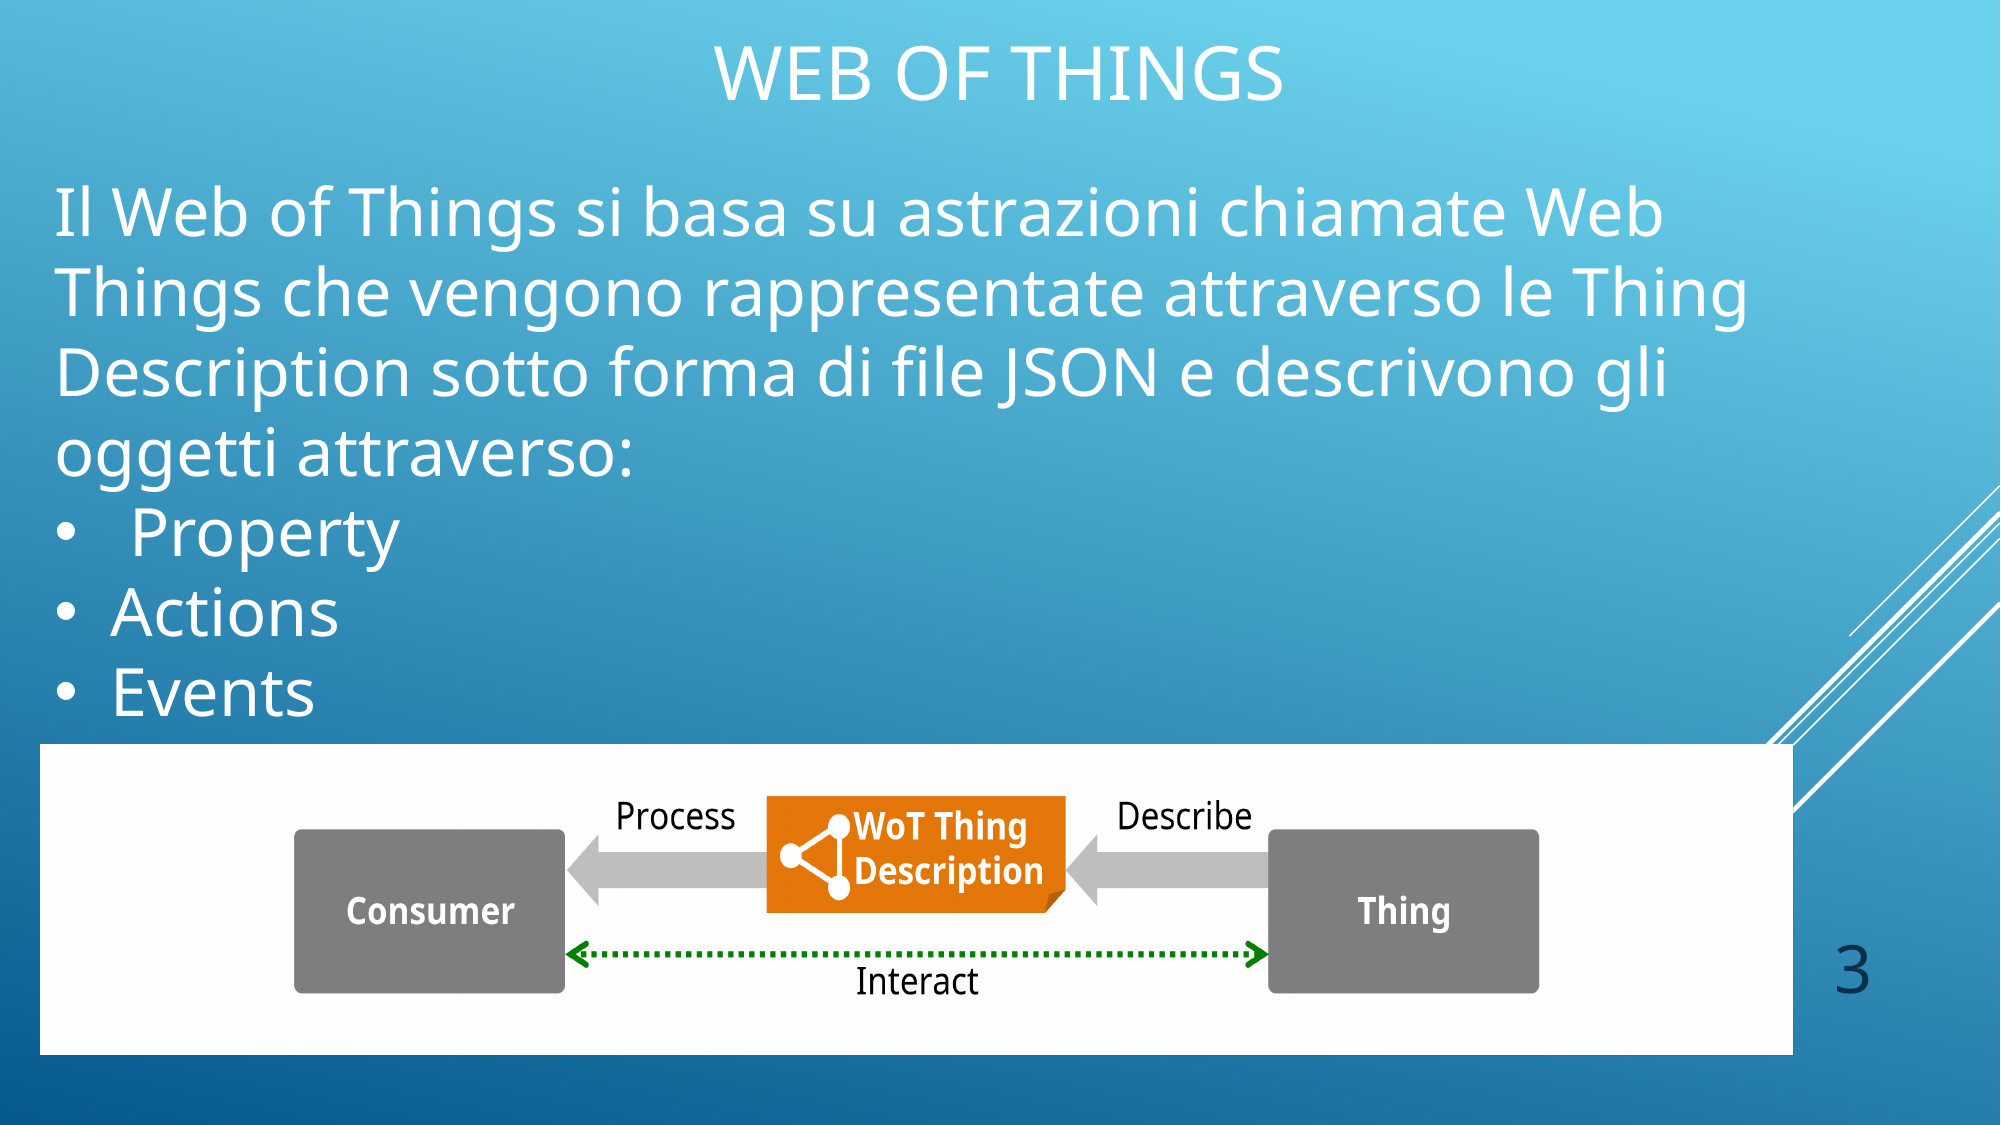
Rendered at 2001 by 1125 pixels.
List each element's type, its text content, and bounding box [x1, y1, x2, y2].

text_box Il Web of Things si basa su astrazioni chiamate Web Things che vengono rappresentate attraverso le Thing Description sotto forma di file JSON e descrivono gli oggetti attraverso: Property Actions Events [39, 162, 1867, 738]
picture [39, 743, 1794, 1057]
title Web of things [300, 0, 1700, 162]
slide_number 3 [1794, 915, 1888, 1025]
